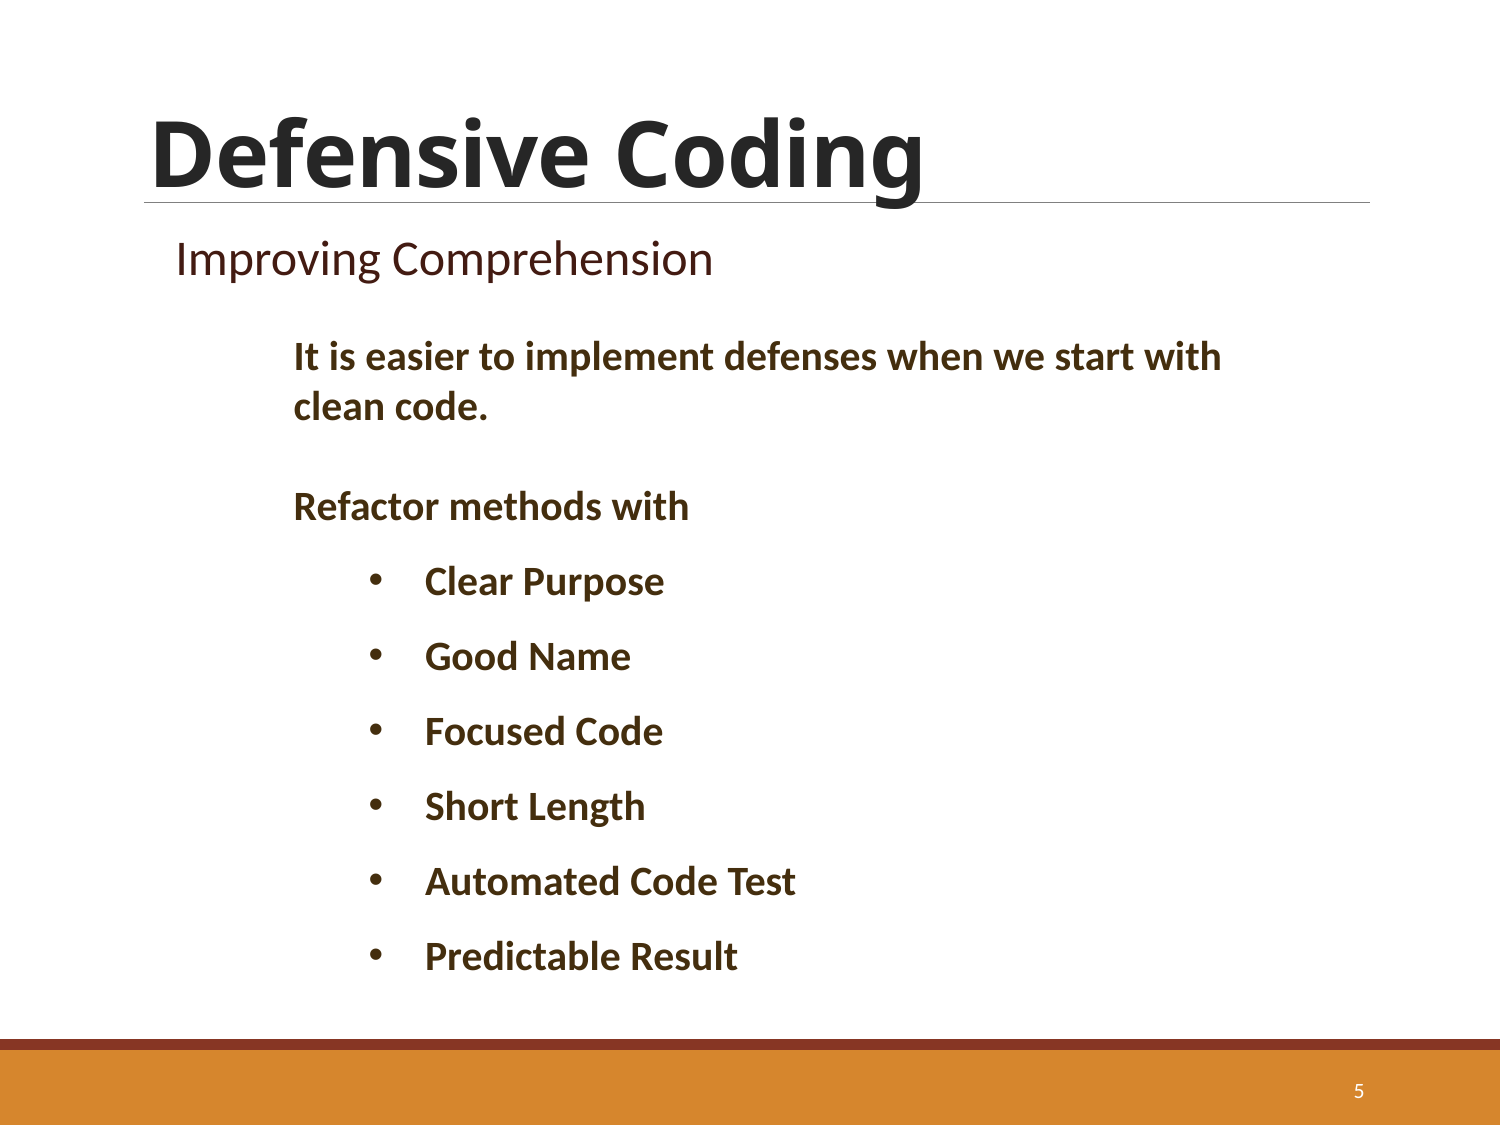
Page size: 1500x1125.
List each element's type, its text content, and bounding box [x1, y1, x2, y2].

text_box It is easier to implement defenses when we start with clean code. Refactor methods with Clear Purpose Good Name Focused Code Short Length Automated Code Test Predictable Result [278, 321, 1266, 987]
title Defensive Coding [133, 54, 1372, 214]
text_box Improving Comprehension [160, 217, 1341, 293]
slide_number 5 [1218, 1059, 1380, 1120]
